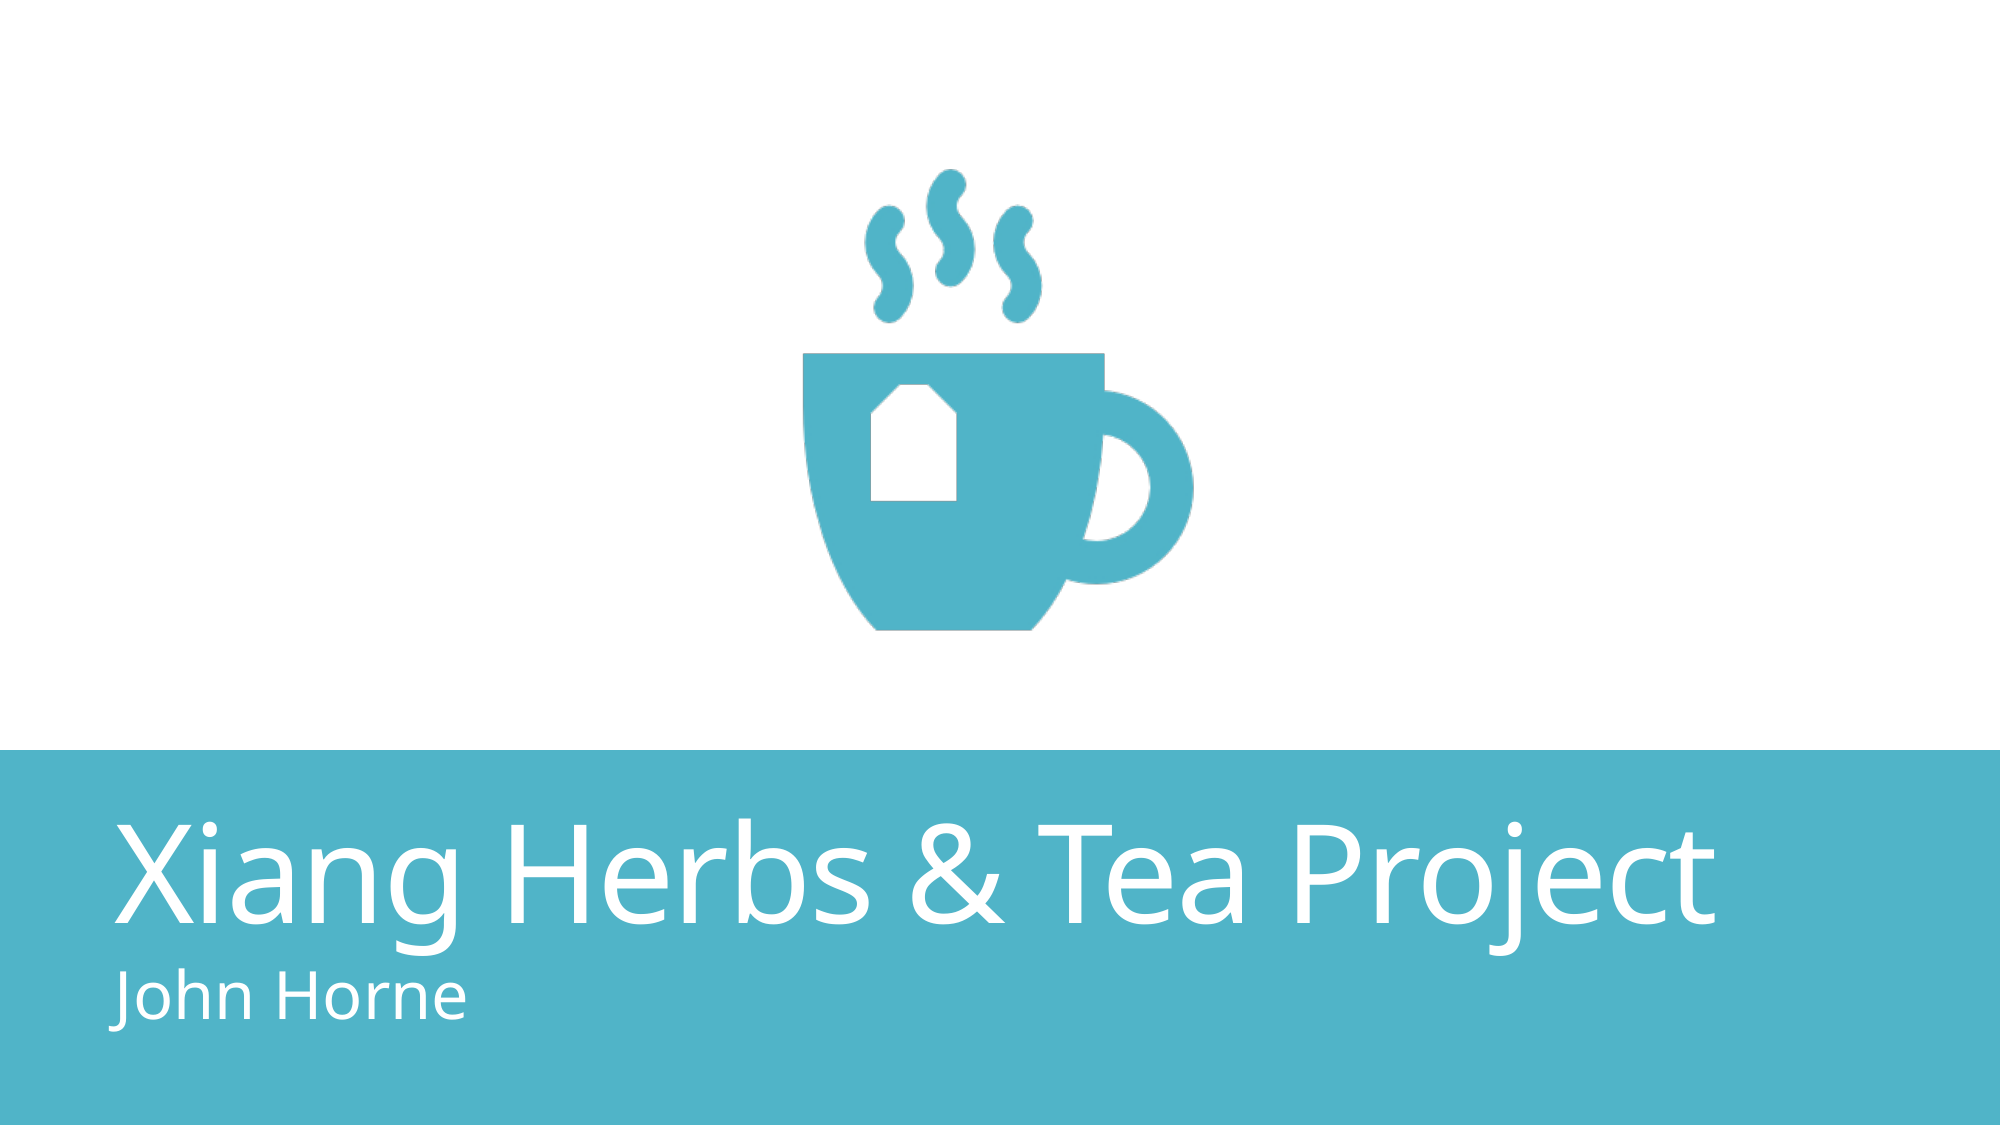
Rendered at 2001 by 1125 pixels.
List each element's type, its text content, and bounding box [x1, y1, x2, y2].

picture [702, 105, 1292, 695]
text_box [0, 0, 2000, 751]
subtitle John Horne [99, 957, 1659, 1045]
text_box [0, 751, 2000, 1125]
title Xiang Herbs & Tea Project [99, 773, 1892, 958]
